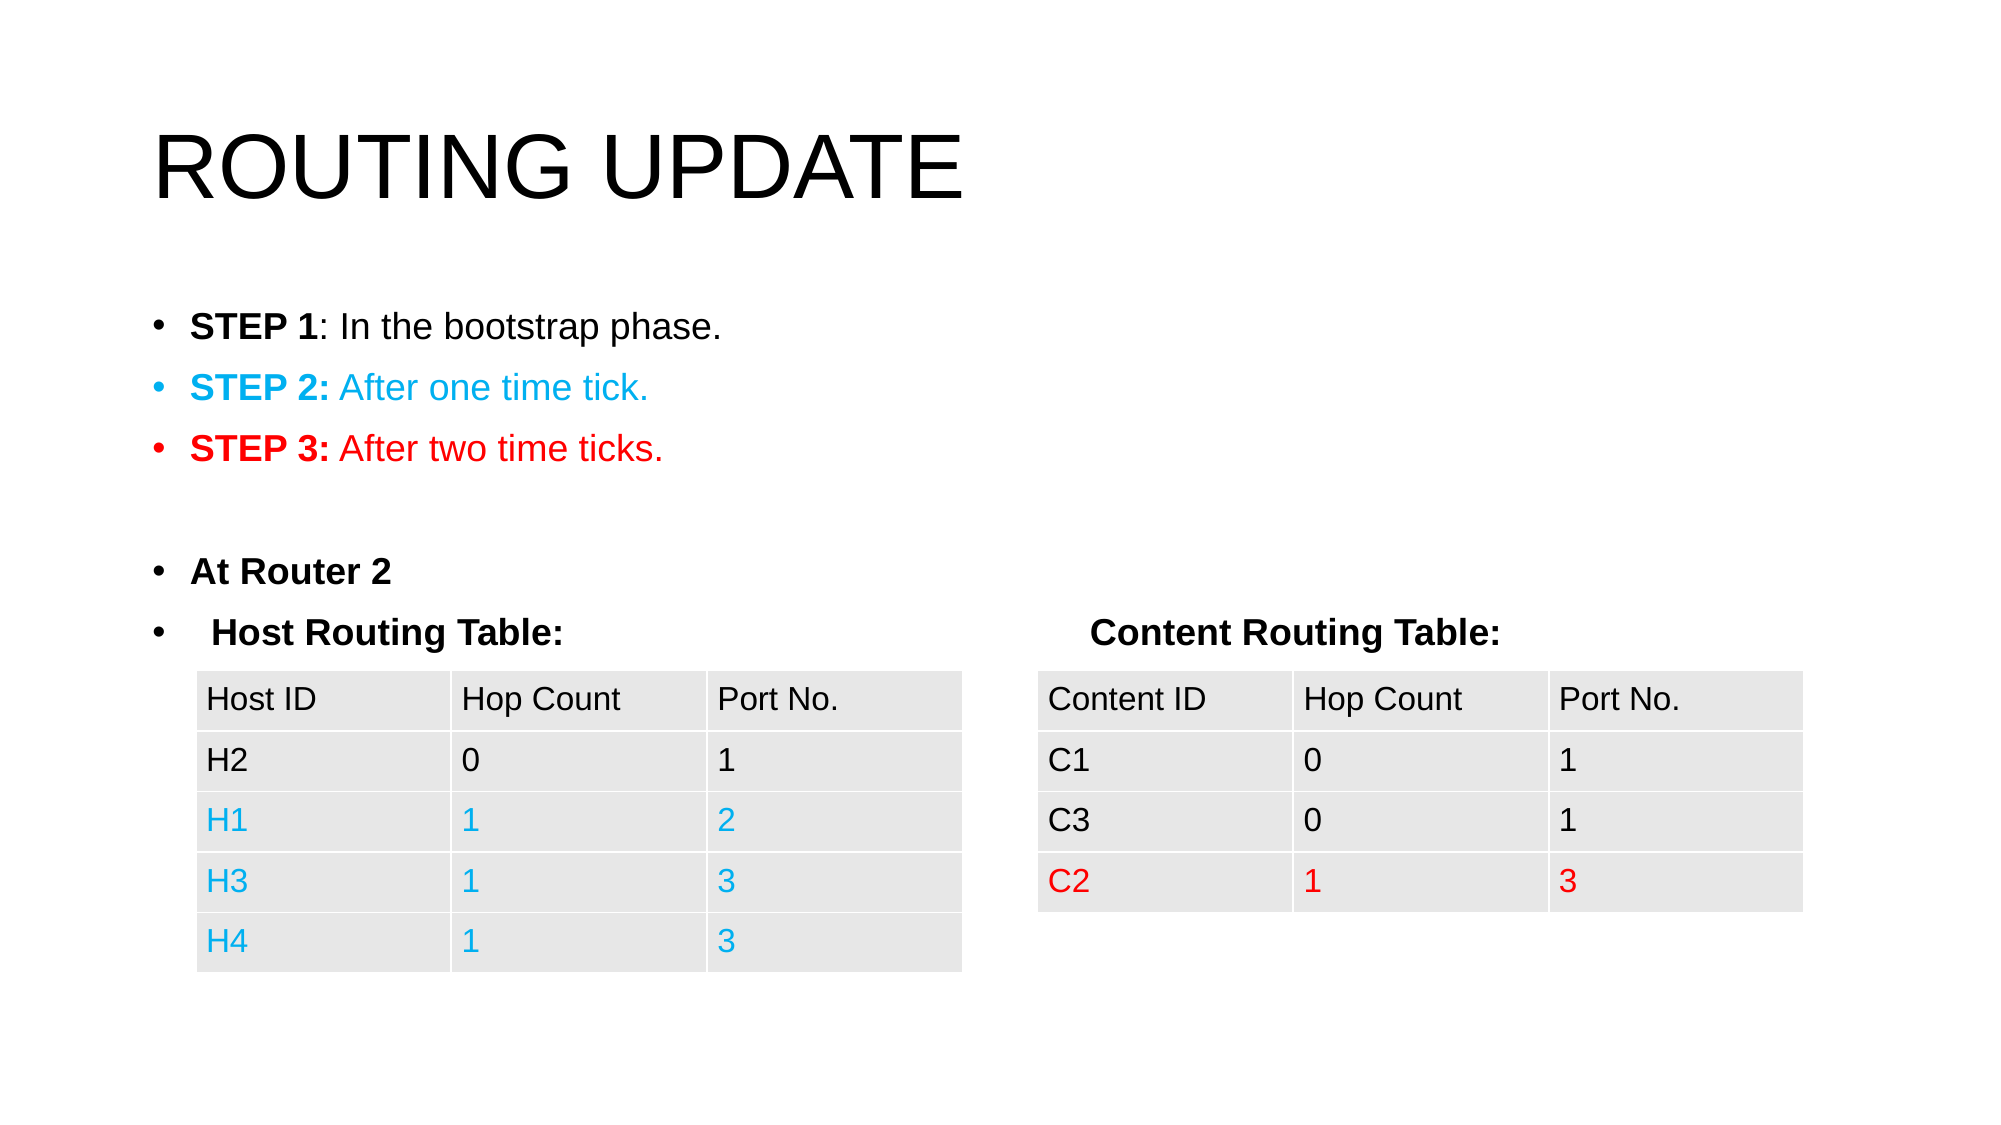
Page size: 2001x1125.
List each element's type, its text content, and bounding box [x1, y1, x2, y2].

table_header Port No. [1550, 671, 1803, 730]
table_cell C3 [1038, 792, 1292, 851]
table_cell 1 [1550, 732, 1803, 791]
table_cell 3 [708, 913, 962, 972]
table_header Hop Count [452, 671, 706, 730]
title ROUTING UPDATE [137, 59, 1863, 278]
table_cell 0 [1294, 792, 1548, 851]
table_cell 1 [1550, 792, 1803, 851]
table_cell 1 [708, 732, 962, 791]
table_cell H3 [197, 853, 450, 912]
table_cell 1 [1294, 853, 1548, 912]
table_cell C1 [1038, 732, 1292, 791]
table_header Port No. [708, 671, 962, 730]
table_cell H2 [197, 732, 450, 791]
table_cell H1 [197, 792, 450, 851]
table_cell 1 [452, 792, 706, 851]
table_cell 3 [1550, 853, 1803, 912]
table_cell C2 [1038, 853, 1292, 912]
table_cell 3 [708, 853, 962, 912]
table_header Host ID [197, 671, 450, 730]
list STEP 1: In the bootstrap phase. STEP 2: After one time tick. STEP 3: After two time ticks. At Router 2 Host Routing Table: Content Routing Table: [137, 299, 1863, 1014]
table_header Content ID [1038, 671, 1292, 730]
table_cell 1 [452, 913, 706, 972]
table_cell 0 [452, 732, 706, 791]
table_cell 2 [708, 792, 962, 851]
table_cell H4 [197, 913, 450, 972]
table_cell 0 [1294, 732, 1548, 791]
table_cell 1 [452, 853, 706, 912]
table_header Hop Count [1294, 671, 1548, 730]
